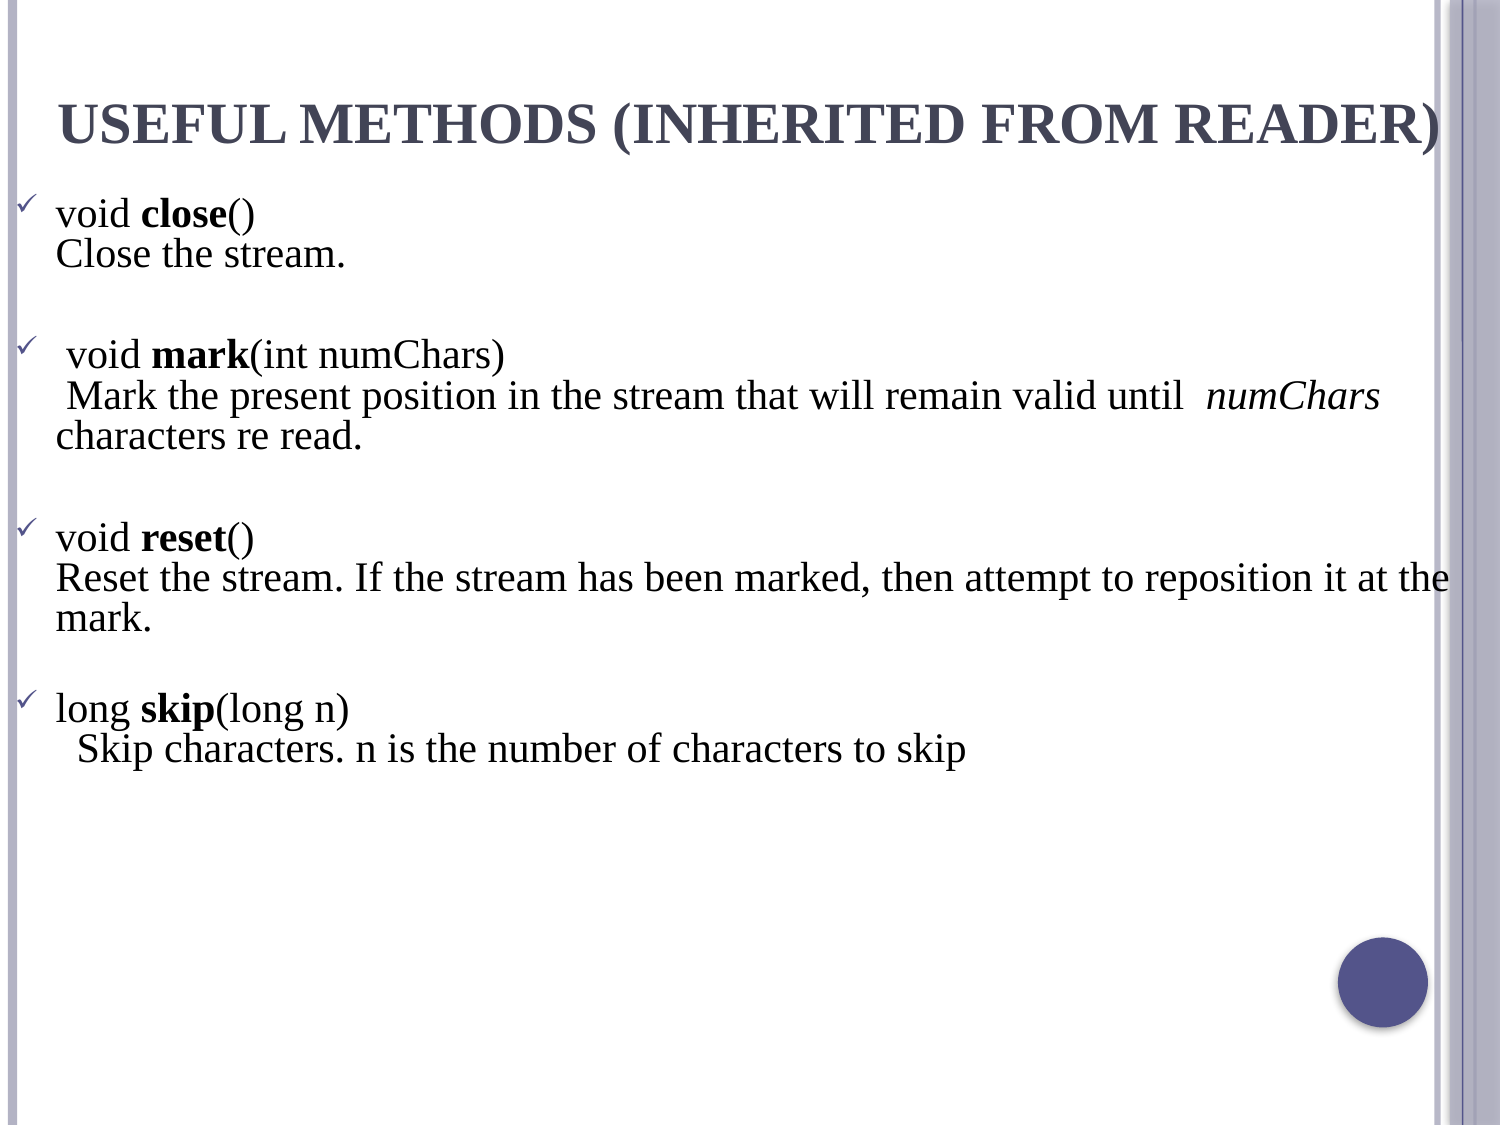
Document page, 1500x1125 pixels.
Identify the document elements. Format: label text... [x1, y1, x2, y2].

list void close() Close the stream. void mark(int numChars) Mark the present position in the stream that will remain valid until numChars characters re read. void reset() Reset the stream. If the stream has been marked, then attempt to reposition it at the mark. long skip(long n) Skip characters. n is the number of characters to skip [0, 187, 1500, 1063]
title Useful Methods (Inherited from Reader) [0, 37, 1500, 163]
